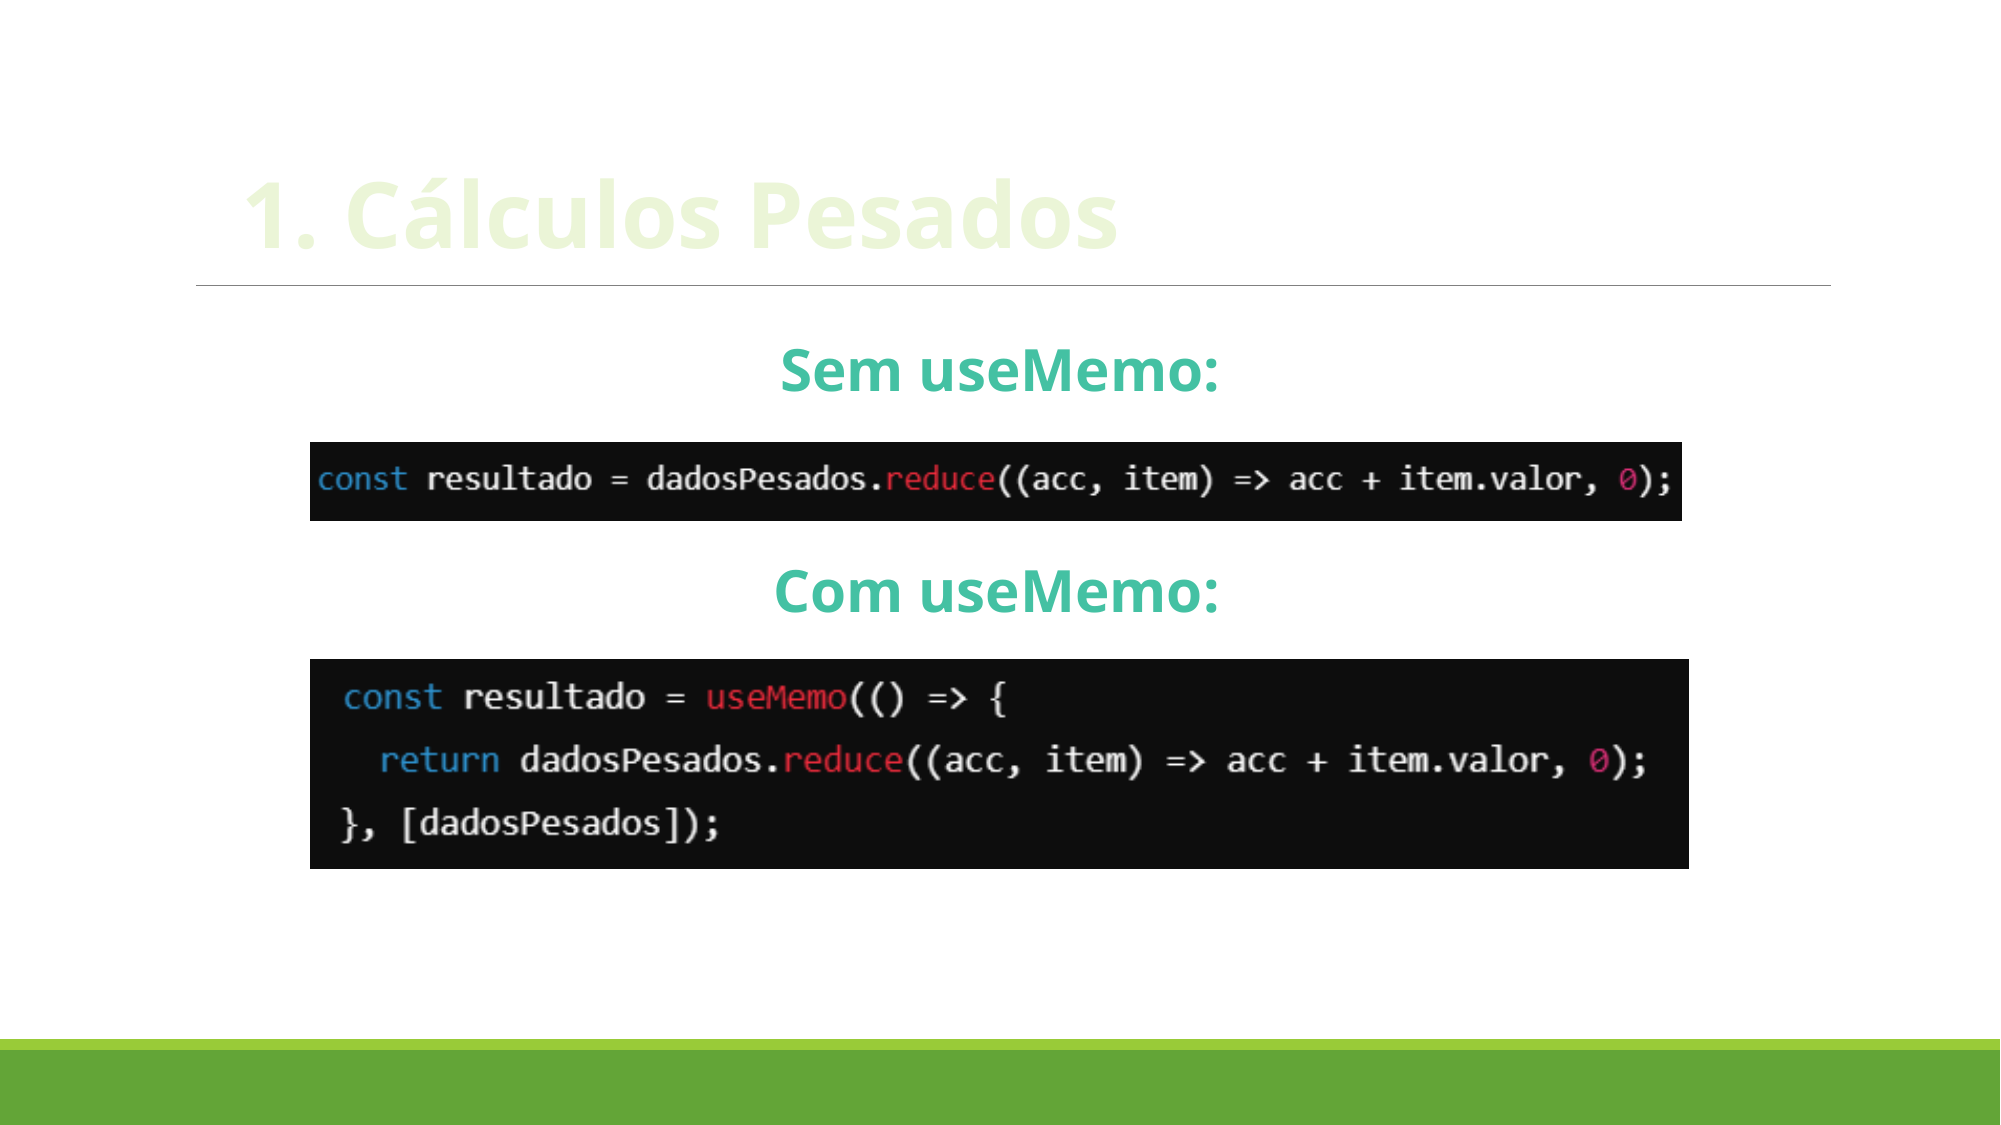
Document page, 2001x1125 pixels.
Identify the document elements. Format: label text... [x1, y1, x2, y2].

text_box Com useMemo: [754, 546, 1239, 632]
picture [310, 441, 1683, 521]
text_box Sem useMemo: [721, 326, 1279, 411]
text_box 1. Cálculos Pesados [226, 149, 1571, 275]
picture [310, 659, 1690, 870]
